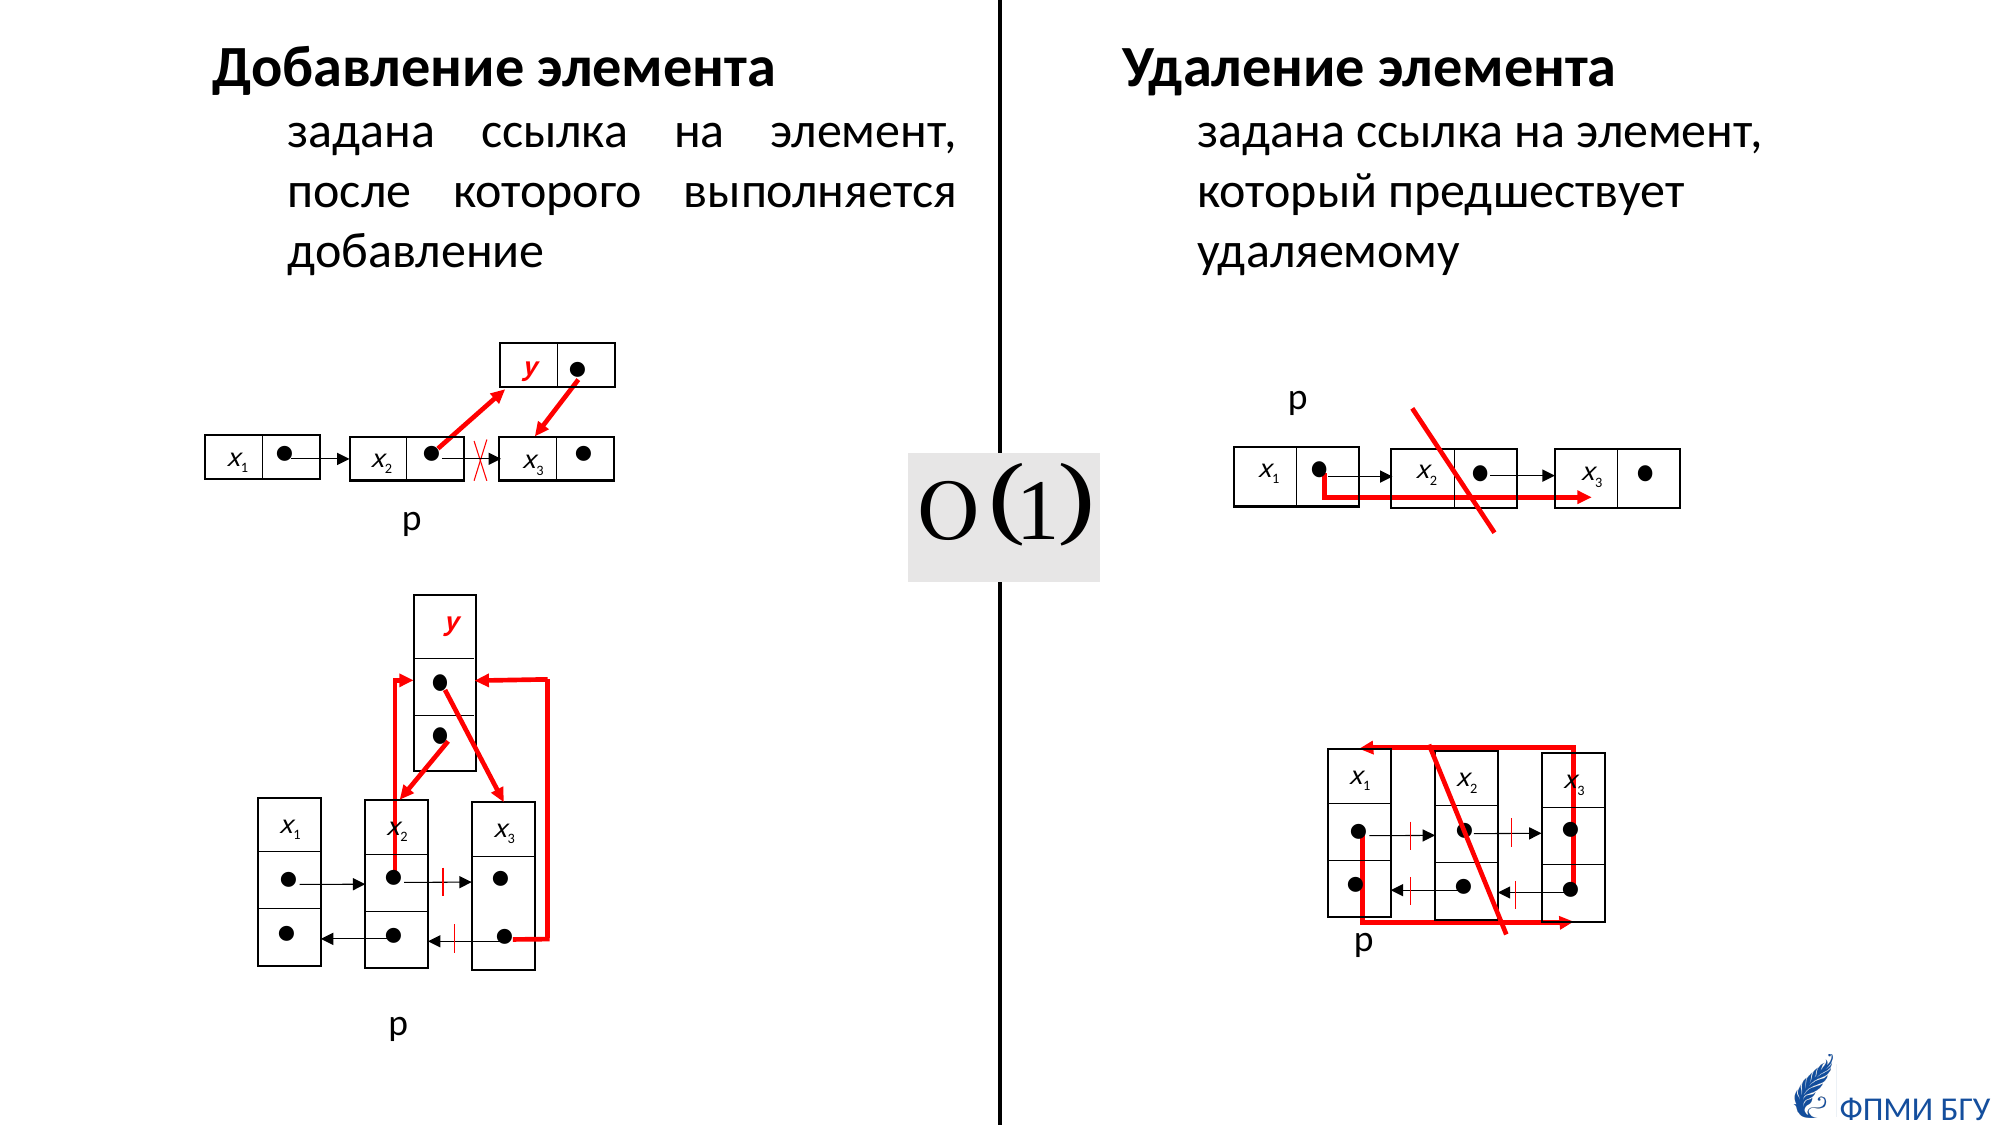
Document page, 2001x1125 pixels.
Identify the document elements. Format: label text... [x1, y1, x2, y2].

text_box Добавление элемента задана ссылка на элемент, после которого выполняется добавление [122, 20, 973, 286]
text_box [205, 342, 615, 546]
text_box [258, 595, 550, 1052]
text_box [1327, 744, 1605, 968]
picture [1793, 1053, 1837, 1118]
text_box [1233, 364, 1681, 533]
text_box ФПМИ БГУ [1830, 1087, 2000, 1125]
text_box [907, 452, 1100, 583]
text_box Удаление элемента задана ссылка на элемент, который предшествует удаляемому [1107, 20, 1866, 286]
